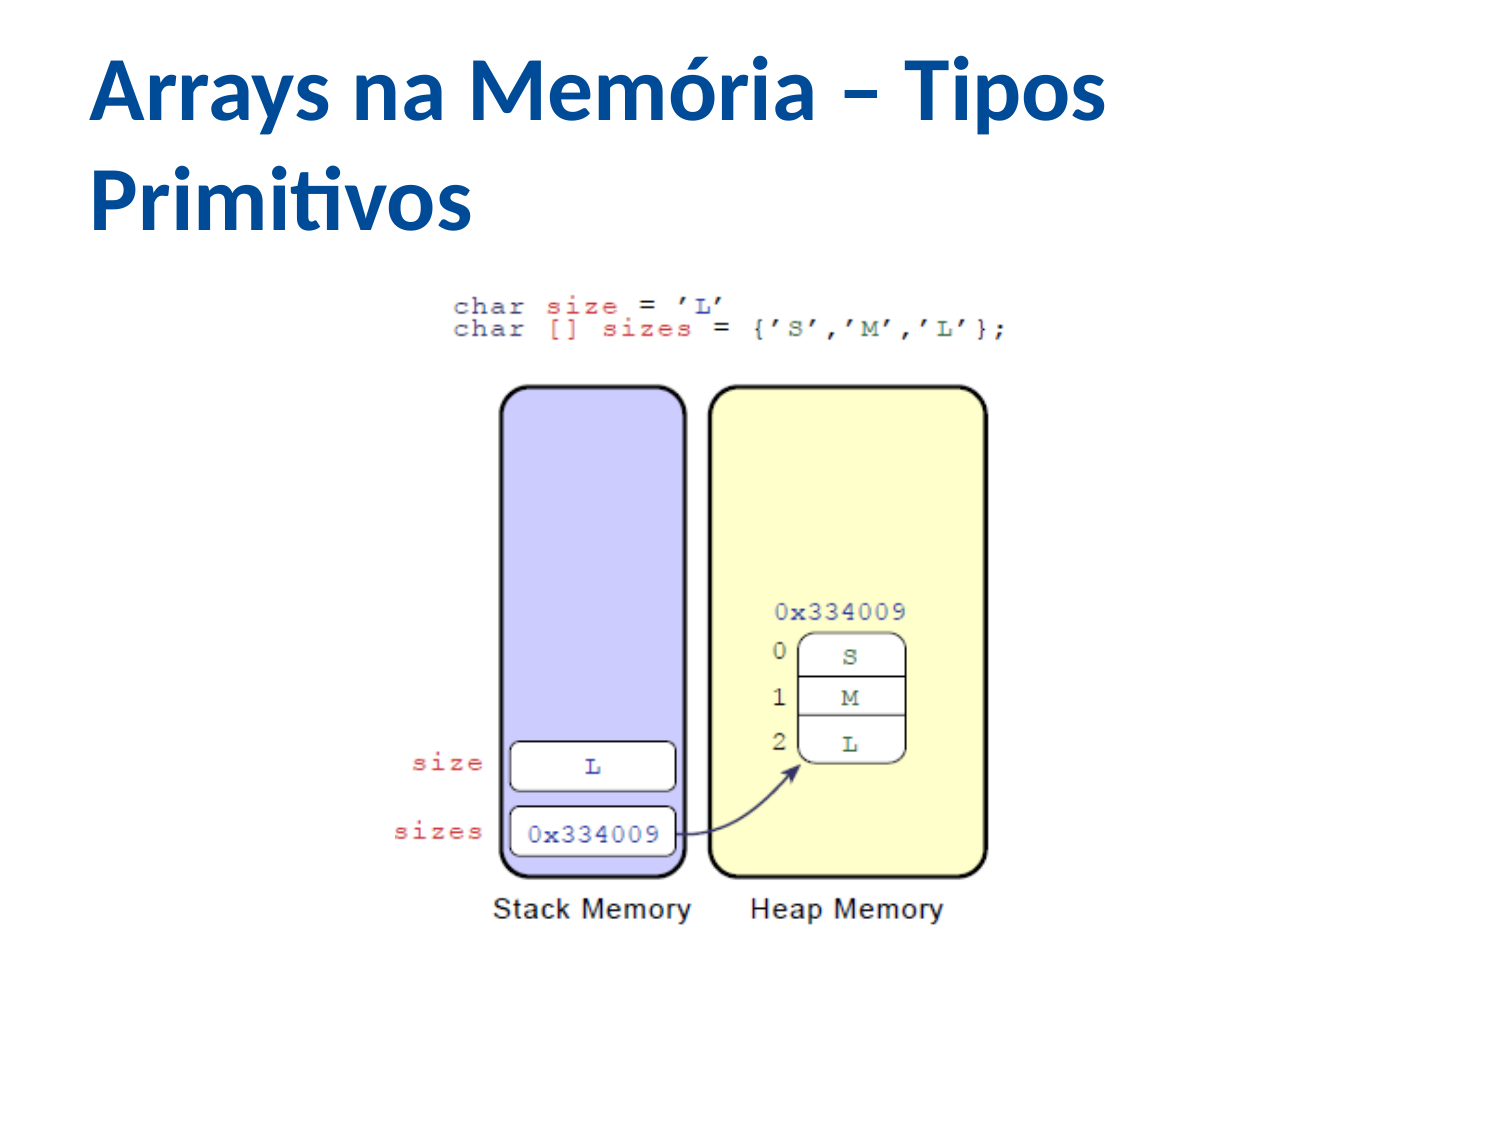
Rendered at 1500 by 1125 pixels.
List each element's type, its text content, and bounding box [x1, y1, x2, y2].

picture [395, 290, 1009, 945]
text_box Arrays na Memória – Tipos Primitivos [75, 45, 1425, 233]
text_box [75, 262, 1425, 1005]
